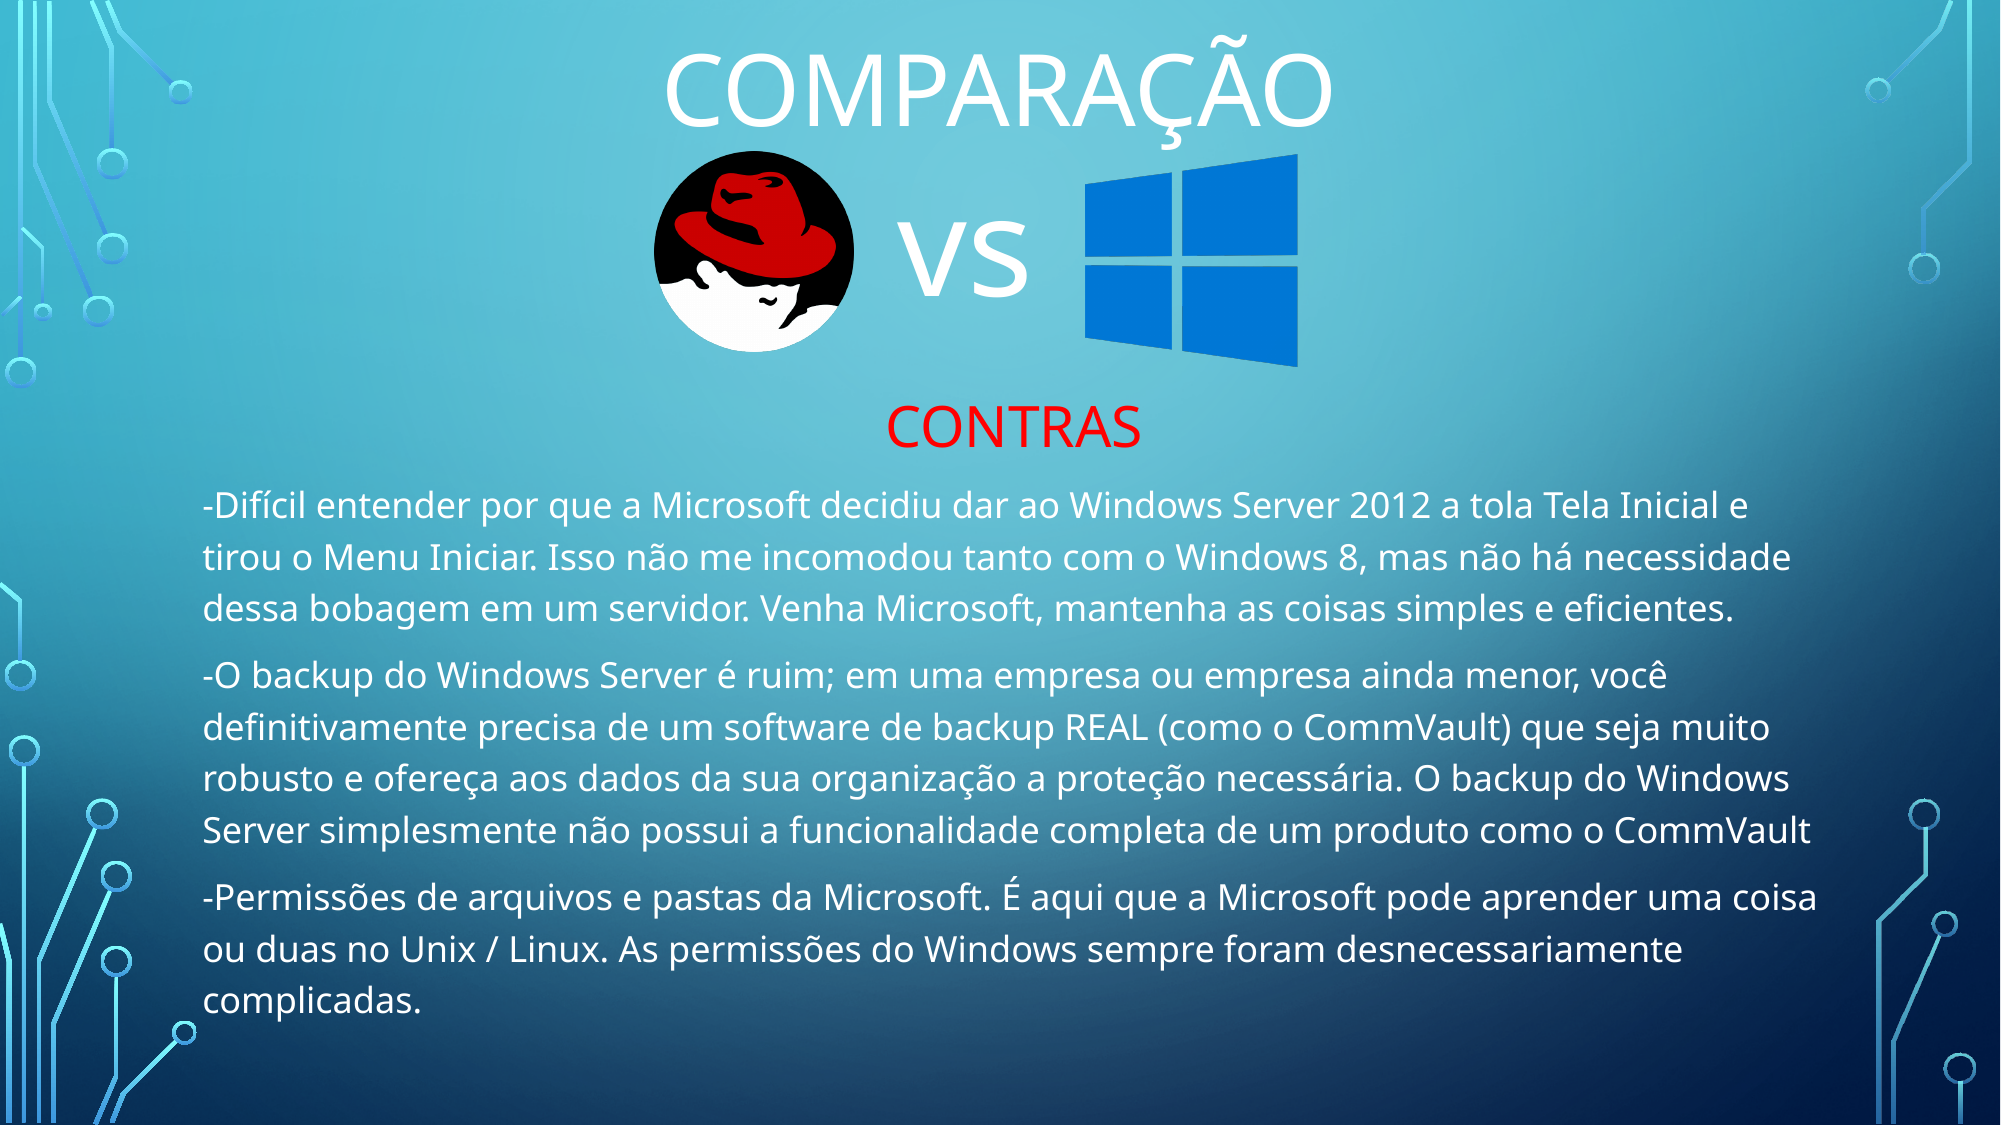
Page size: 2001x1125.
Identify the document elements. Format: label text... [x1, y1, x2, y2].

list CONTRAS -Difícil entender por que a Microsoft decidiu dar ao Windows Server 2012 a tola Tela Inicial e tirou o Menu Iniciar. Isso não me incomodou tanto com o Windows 8, mas não há necessidade dessa bobagem em um servidor. Venha Microsoft, mantenha as coisas simples e eficientes. -O backup do Windows Server é ruim; em uma empresa ou empresa ainda menor, você definitivamente precisa de um software de backup REAL (como o CommVault) que seja muito robusto e ofereça aos dados da sua organização a proteção necessária. O backup do Windows Server simplesmente não possui a funcionalidade completa de um produto como o CommVault -Permissões de arquivos e pastas da Microsoft. É aqui que a Microsoft pode aprender uma coisa ou duas no Unix / Linux. As permissões do Windows sempre foram desnecessariamente complicadas. [187, 369, 1842, 1111]
picture [653, 151, 854, 352]
picture [1085, 153, 1300, 368]
title Comparação [187, 17, 1813, 171]
text_box vs [871, 171, 1060, 332]
